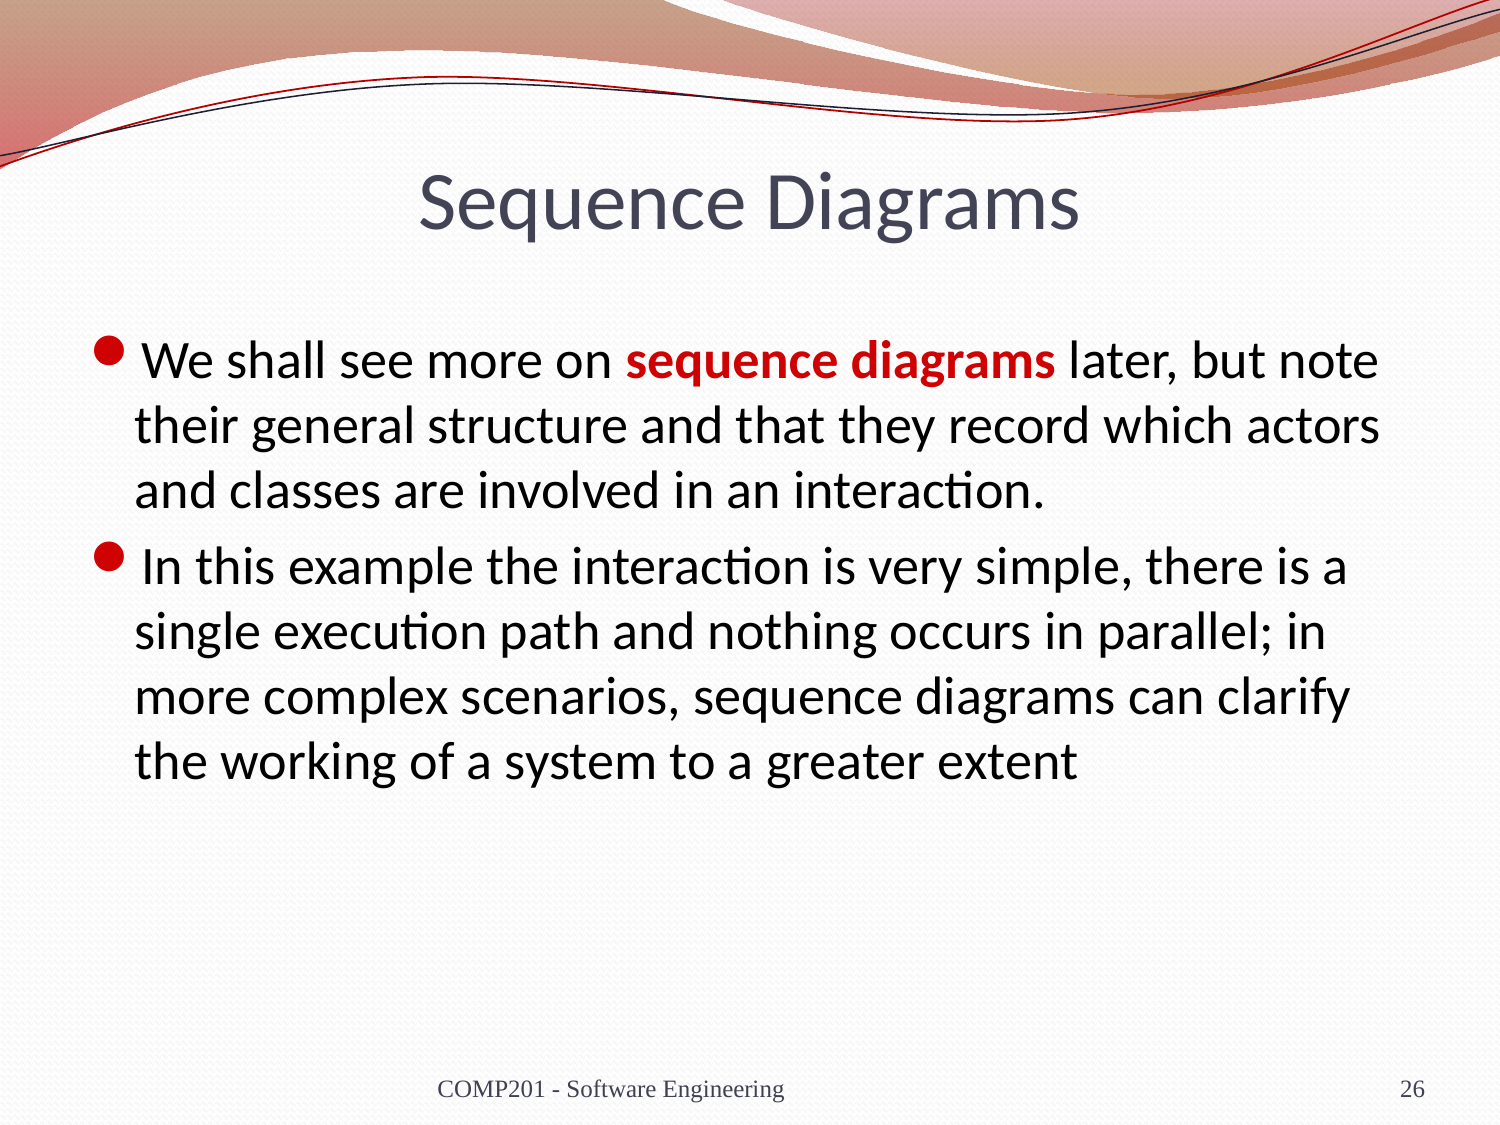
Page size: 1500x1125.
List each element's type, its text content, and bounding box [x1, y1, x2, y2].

footer COMP201 - Software Engineering [437, 1042, 988, 1103]
list We shall see more on sequence diagrams later, but note their general structure and that they record which actors and classes are involved in an interaction. In this example the interaction is very simple, there is a single execution path and nothing occurs in parallel; in more complex scenarios, sequence diagrams can clarify the working of a system to a greater extent [75, 317, 1425, 1038]
slide_number 26 [1299, 1042, 1425, 1103]
title Sequence Diagrams [75, 93, 1425, 247]
